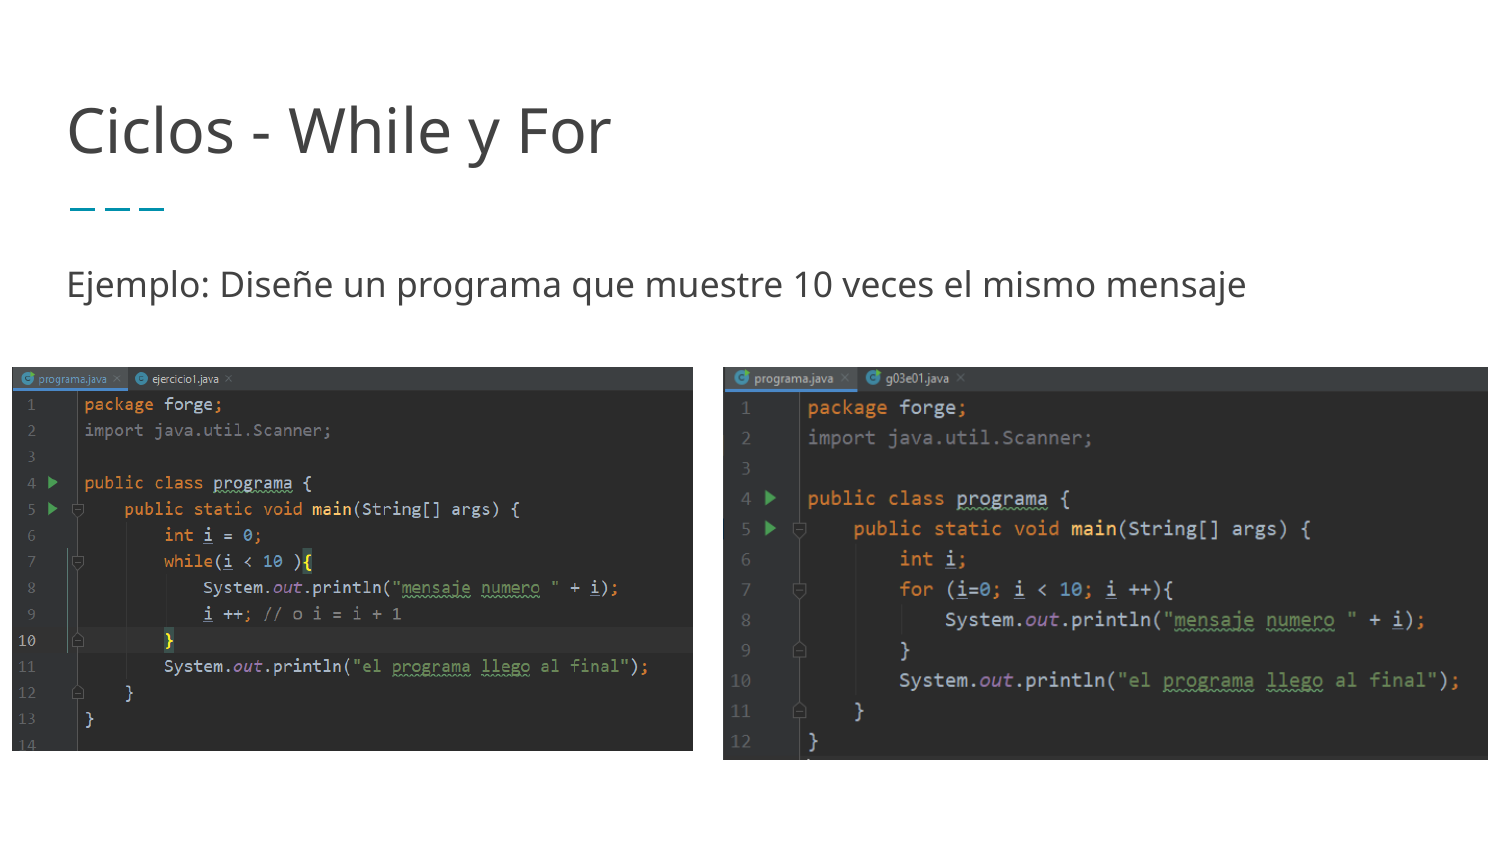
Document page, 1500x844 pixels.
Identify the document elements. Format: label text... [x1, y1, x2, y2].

list Ejemplo: Diseñe un programa que muestre 10 veces el mismo mensaje [51, 240, 1449, 750]
title Ciclos - While y For [51, 61, 1449, 182]
picture [723, 367, 1488, 760]
picture [12, 367, 693, 751]
